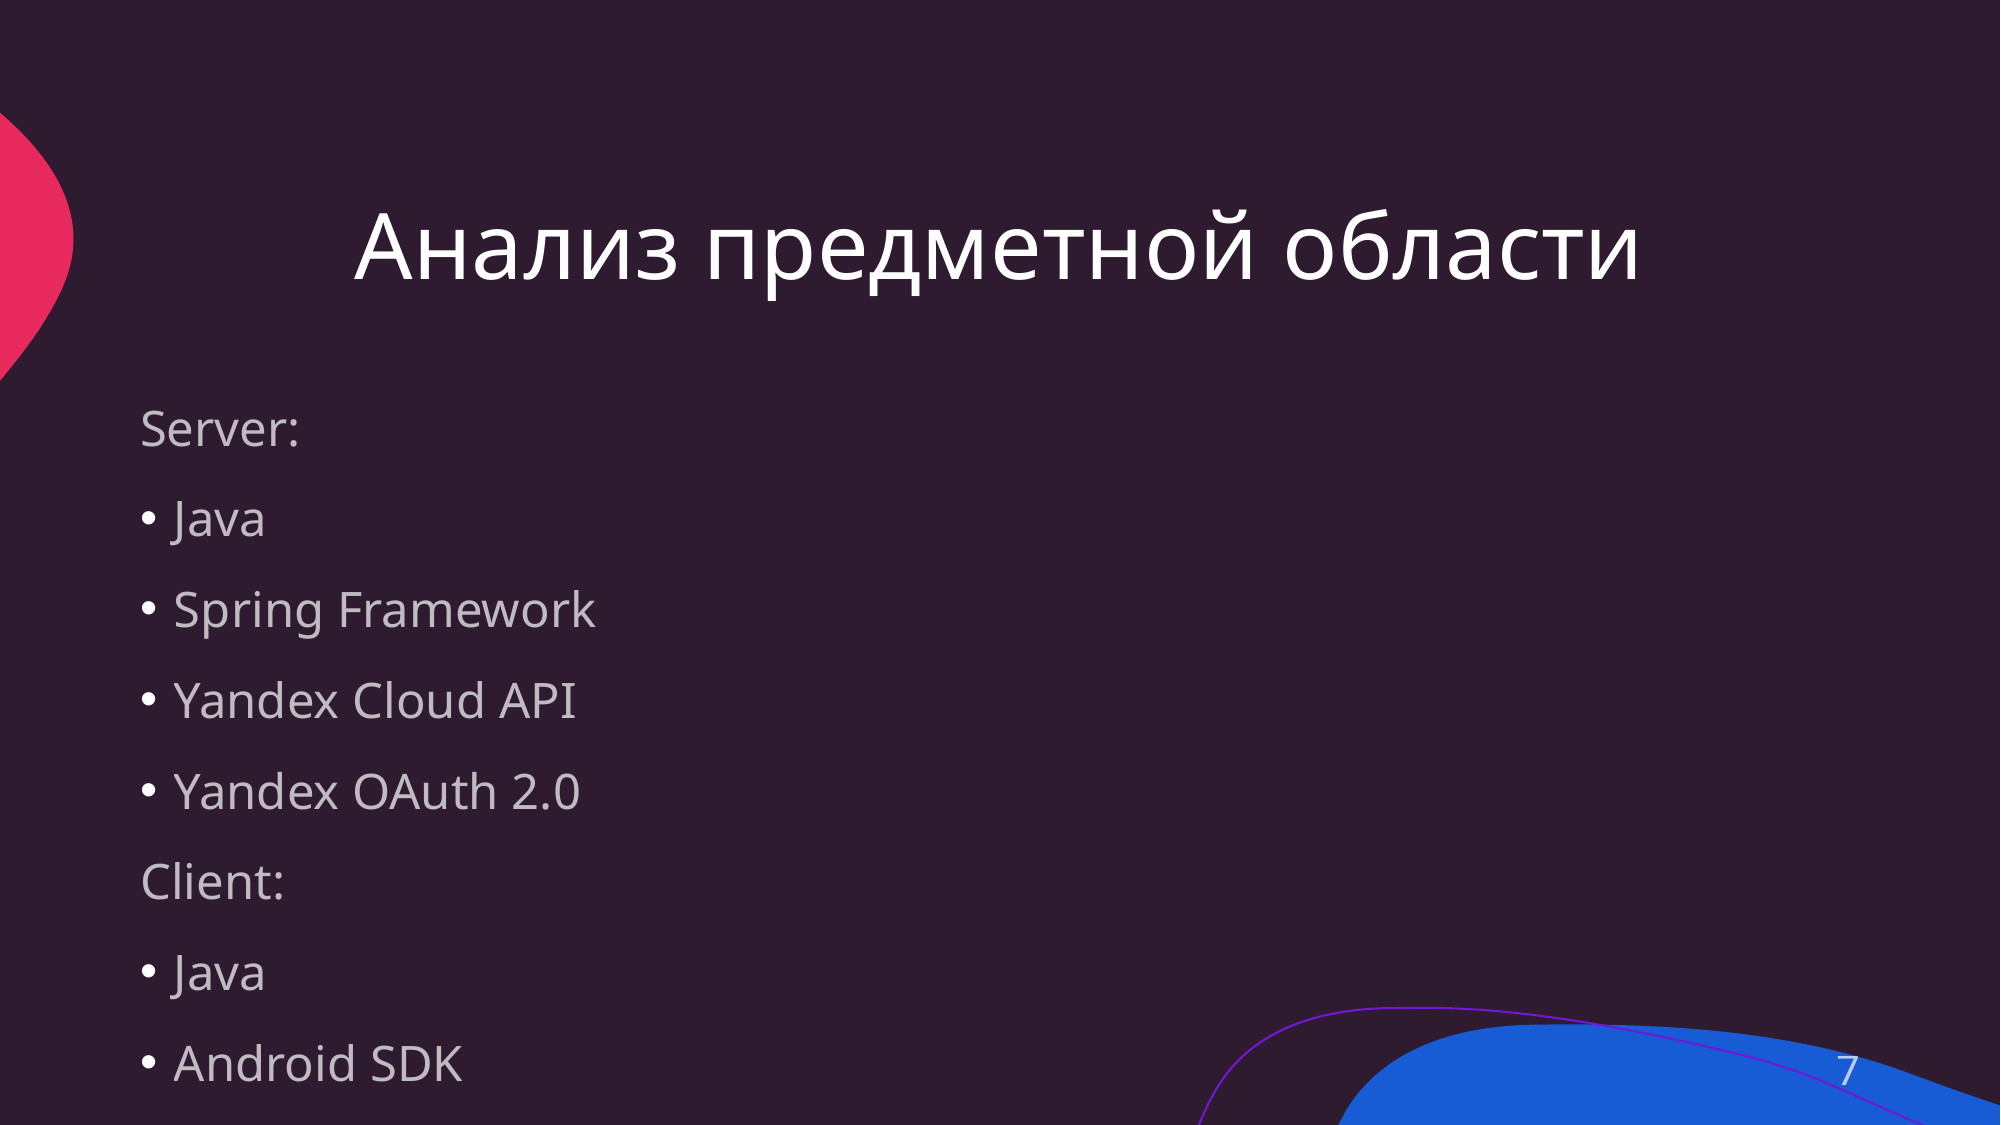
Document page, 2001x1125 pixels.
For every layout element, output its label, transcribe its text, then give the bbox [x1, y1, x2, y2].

list Server: Java Spring Framework Yandex Cloud API Yandex OAuth 2.0 Client: Java Android SDK [125, 375, 1875, 1103]
slide_number 7 [1625, 1042, 1875, 1103]
title Анализ предметной области [125, 125, 1875, 375]
